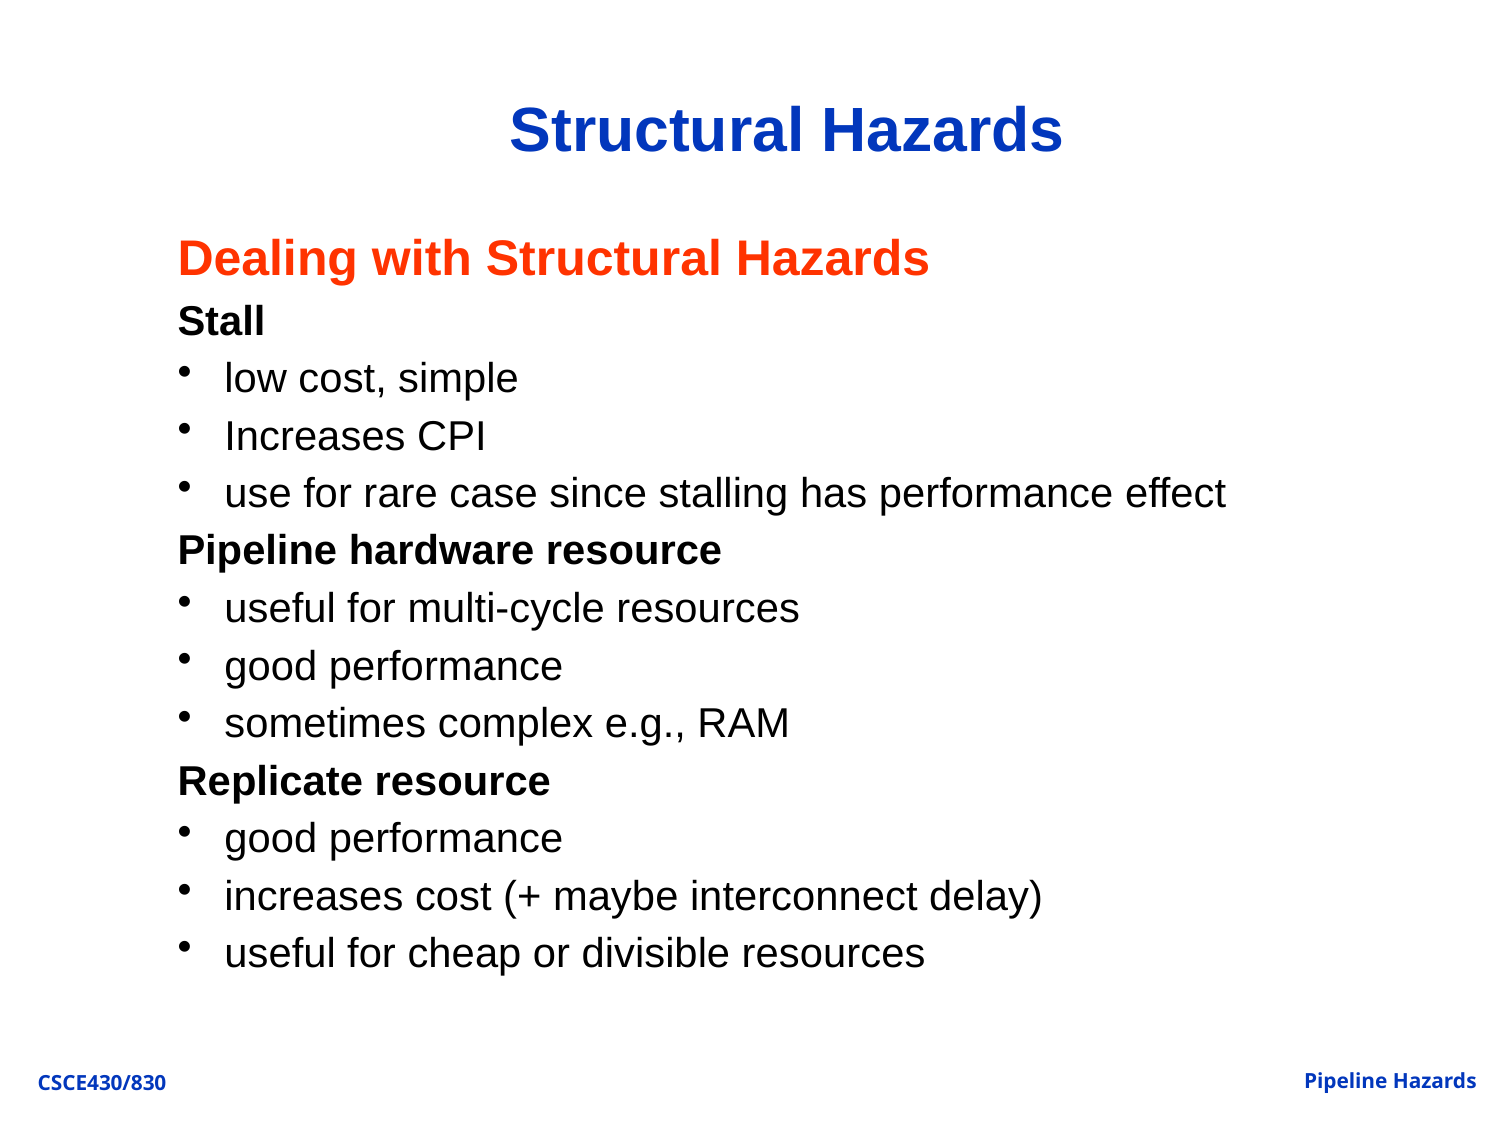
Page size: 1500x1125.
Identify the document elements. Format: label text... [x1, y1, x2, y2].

list Dealing with Structural Hazards Stall low cost, simple Increases CPI use for rare case since stalling has performance effect Pipeline hardware resource useful for multi-cycle resources good performance sometimes complex e.g., RAM Replicate resource good performance increases cost (+ maybe interconnect delay) useful for cheap or divisible resources [162, 224, 1400, 950]
title Structural Hazards [287, 37, 1288, 224]
